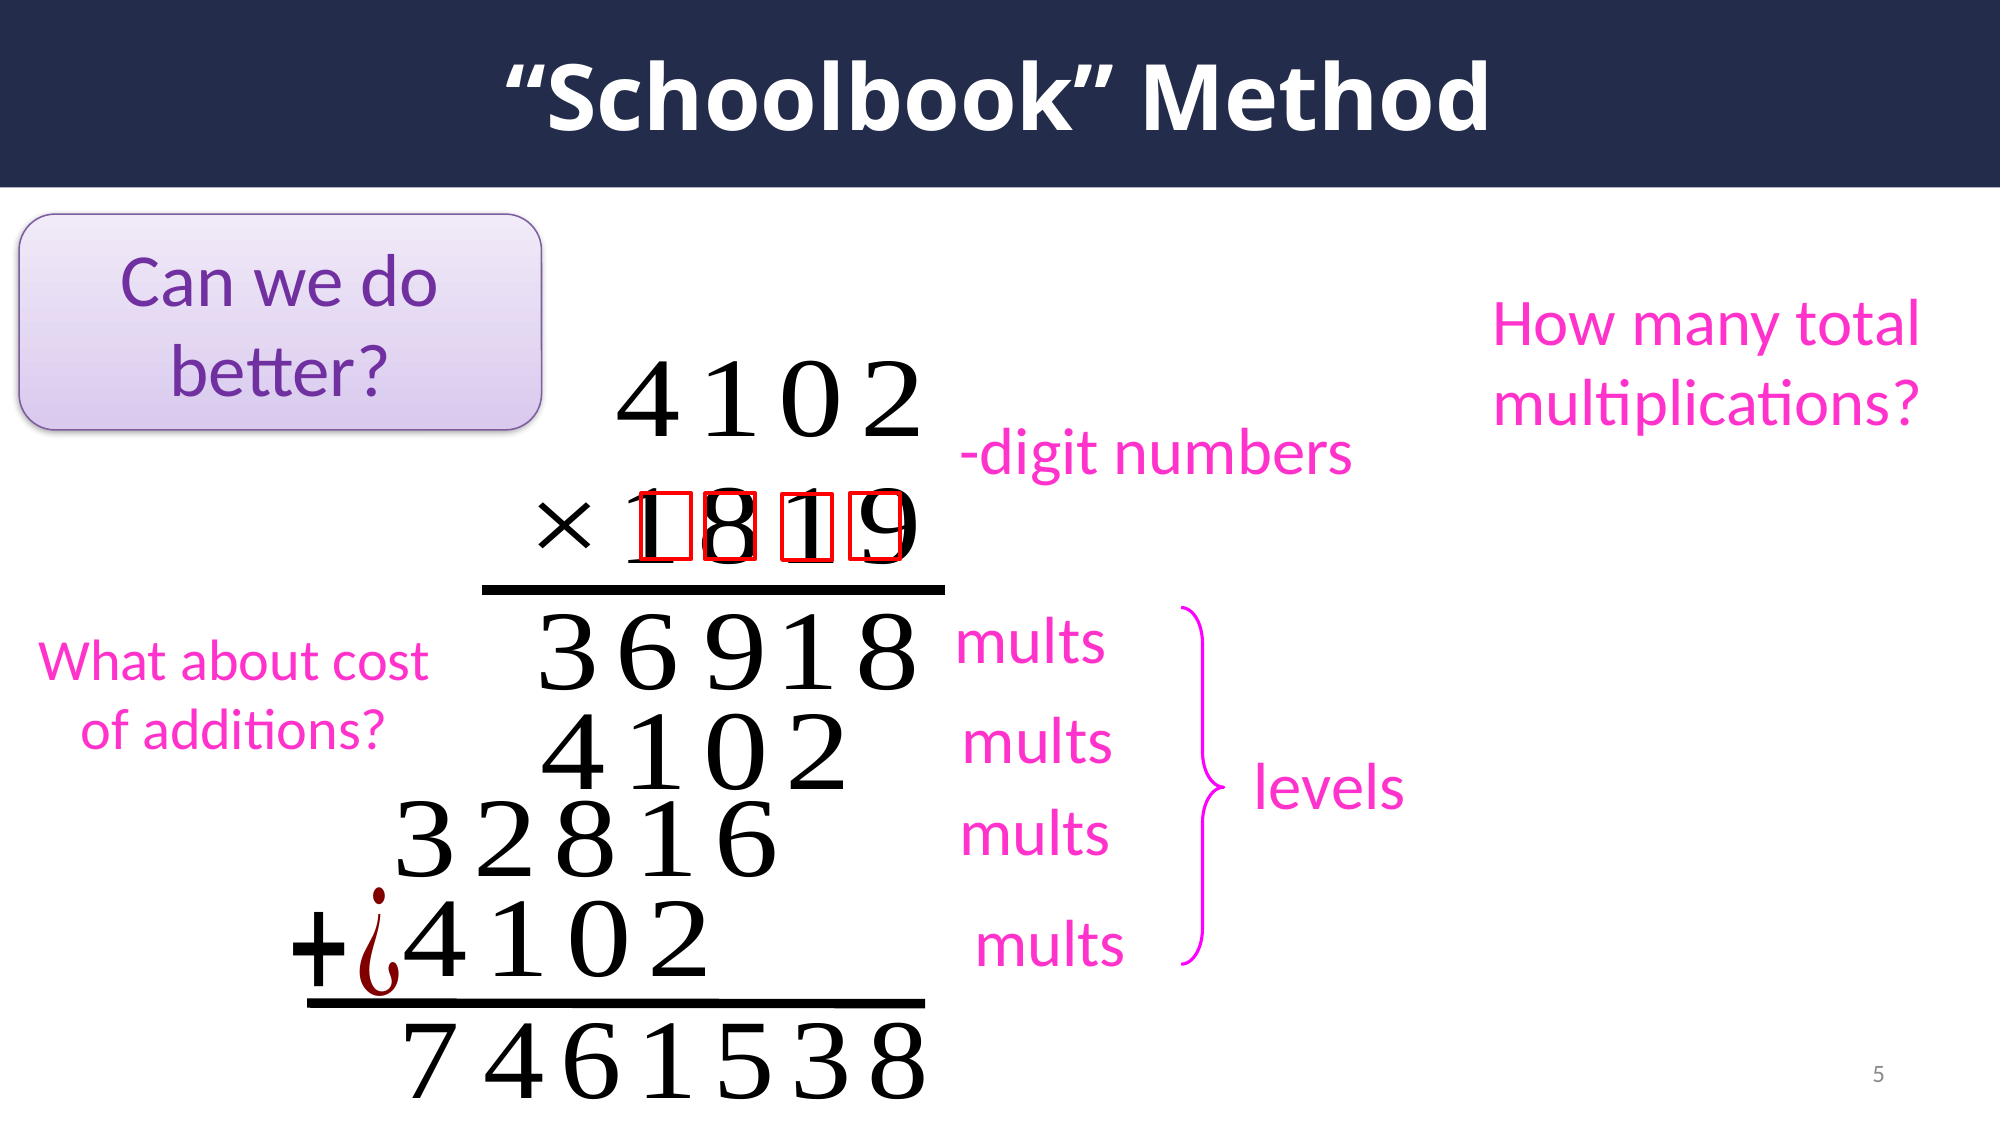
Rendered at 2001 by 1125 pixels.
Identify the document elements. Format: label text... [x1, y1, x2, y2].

text_box [1181, 606, 1225, 965]
text_box How many total multiplications? [1477, 271, 1991, 447]
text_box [481, 337, 945, 591]
text_box Can we do better? [18, 213, 543, 431]
title “Schoolbook” Method [99, 24, 1900, 163]
slide_number 5 [1433, 1042, 1900, 1103]
text_box What about cost of additions? [20, 614, 448, 769]
